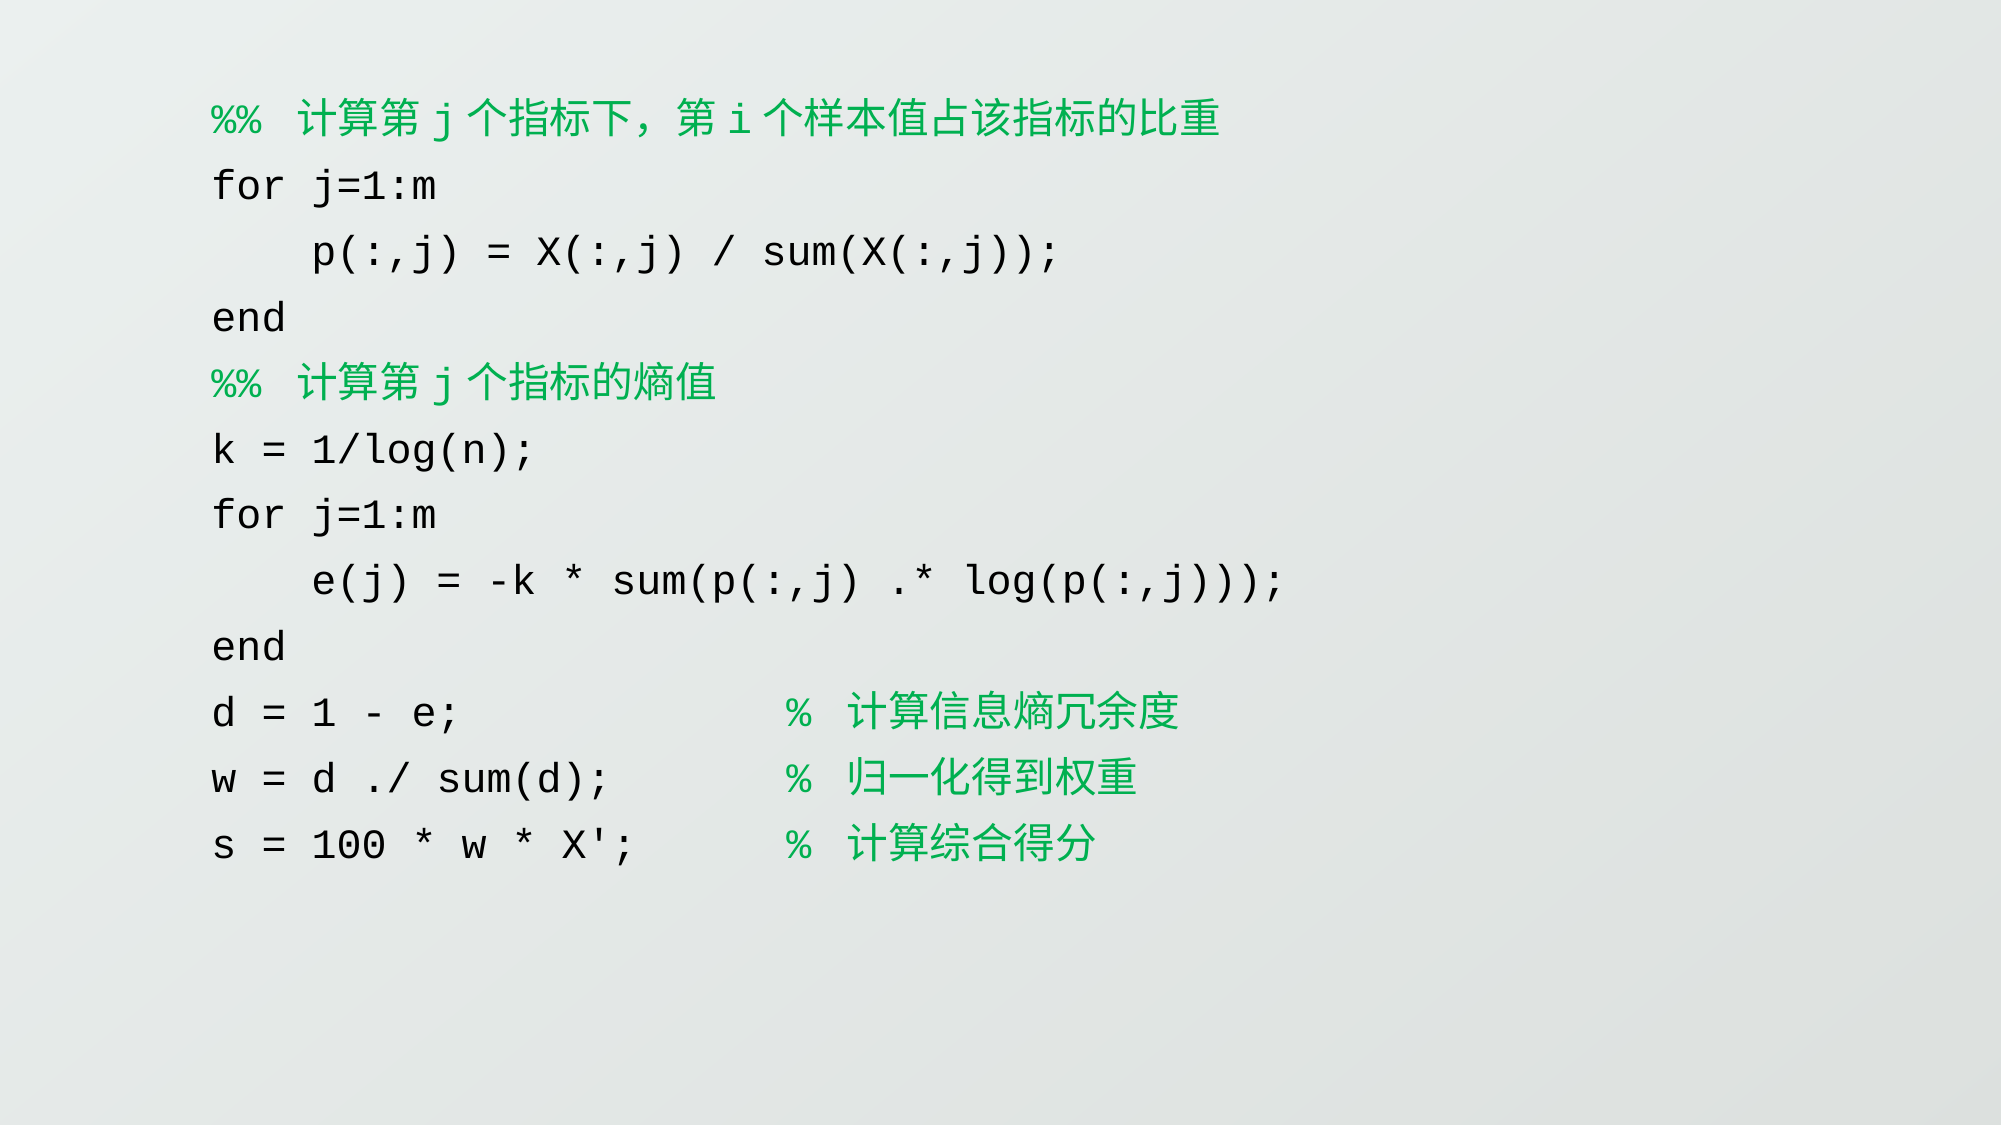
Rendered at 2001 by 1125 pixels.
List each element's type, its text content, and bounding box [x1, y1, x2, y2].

list %% 计算第j个指标下，第i个样本值占该指标的比重 for j=1:m p(:,j) = X(:,j) / sum(X(:,j)); end %% 计算第j个指标的熵值 k = 1/log(n); for j=1:m e(j) = -k * sum(p(:,j) .* log(p(:,j))); end d = 1 - e; % 计算信息熵冗余度 w = d ./ sum(d); % 归一化得到权重 s = 100 * w * X'; % 计算综合得分 [137, 90, 1863, 1003]
